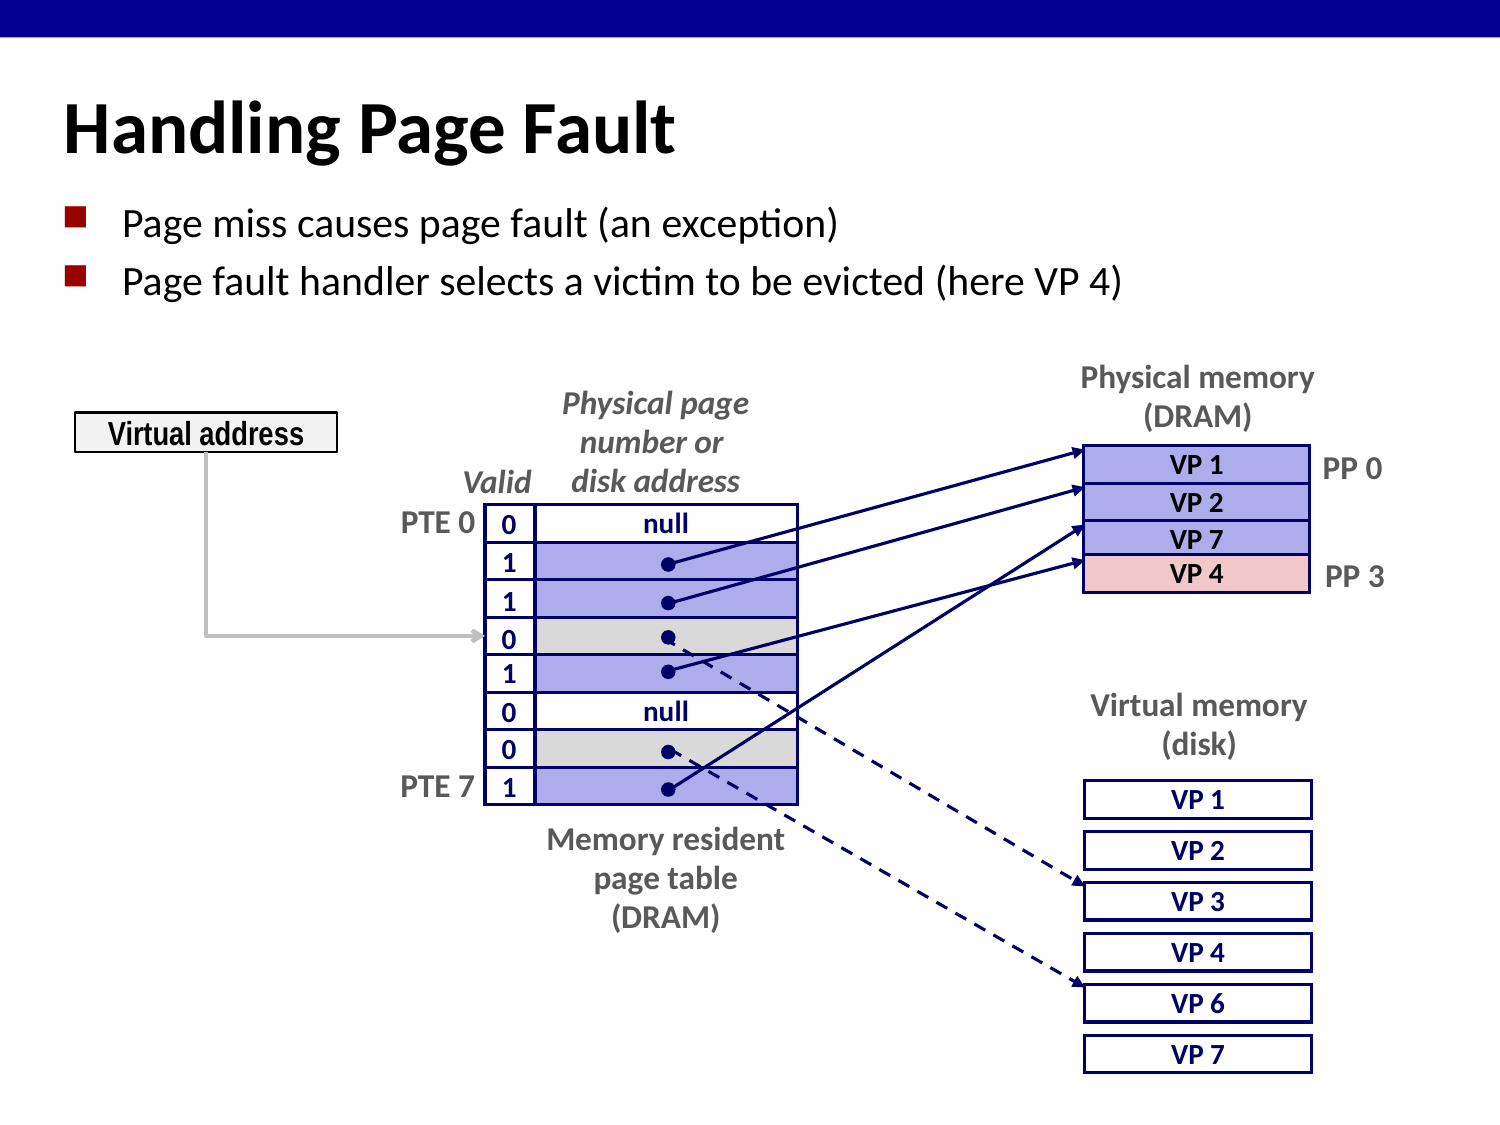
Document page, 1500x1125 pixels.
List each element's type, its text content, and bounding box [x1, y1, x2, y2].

text_box 0 [486, 687, 532, 724]
text_box VP 4 [1083, 554, 1310, 593]
text_box VP 4 [1084, 933, 1312, 971]
text_box 0 [486, 614, 532, 664]
text_box Valid [447, 454, 560, 509]
text_box [675, 446, 1083, 563]
text_box VP 1 [1083, 445, 1310, 484]
text_box Physical memory (DRAM) [1065, 349, 1330, 444]
text_box VP 1 [1084, 780, 1312, 819]
text_box [535, 617, 798, 654]
text_box [535, 767, 798, 805]
text_box [662, 558, 675, 571]
text_box null [535, 693, 798, 730]
text_box [707, 730, 798, 767]
text_box 1 [487, 648, 532, 687]
text_box [669, 557, 1085, 671]
text_box 1 [487, 537, 532, 576]
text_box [253, 404, 438, 684]
text_box PP 3 [1310, 548, 1400, 603]
text_box null [535, 504, 798, 542]
text_box [675, 484, 1083, 602]
text_box [535, 542, 798, 579]
text_box PTE 7 [385, 758, 490, 814]
text_box [991, 524, 1085, 584]
text_box 0 [491, 499, 532, 537]
text_box VP 6 [1084, 984, 1312, 1022]
text_box PP 0 [1307, 440, 1398, 495]
text_box Virtual address [75, 412, 248, 453]
text_box [1066, 975, 1084, 988]
text_box PTE 0 [442, 494, 491, 549]
text_box [1067, 874, 1084, 887]
text_box [662, 631, 675, 644]
text_box Physical page number or disk address [547, 375, 765, 508]
text_box VP 3 [1084, 882, 1312, 921]
text_box VP 2 [1084, 831, 1312, 870]
text_box [662, 745, 675, 759]
text_box [535, 654, 798, 693]
text_box Memory resident page table (DRAM) [531, 811, 801, 944]
text_box [662, 596, 675, 610]
title Handling Page Fault [48, 58, 1408, 188]
text_box [535, 730, 761, 767]
text_box [662, 665, 675, 679]
list Page miss causes page fault (an exception) Page fault handler selects a victim to be evicted (here VP 4) [50, 188, 1414, 313]
text_box VP 7 [1084, 1035, 1312, 1073]
text_box VP 2 [1083, 484, 1310, 521]
text_box Virtual memory (disk) [1075, 677, 1324, 772]
text_box VP 7 [1083, 521, 1310, 554]
text_box [662, 783, 675, 796]
text_box 0 [486, 724, 532, 775]
text_box 1 [490, 775, 532, 813]
text_box [535, 579, 798, 617]
text_box 1 [487, 576, 532, 626]
